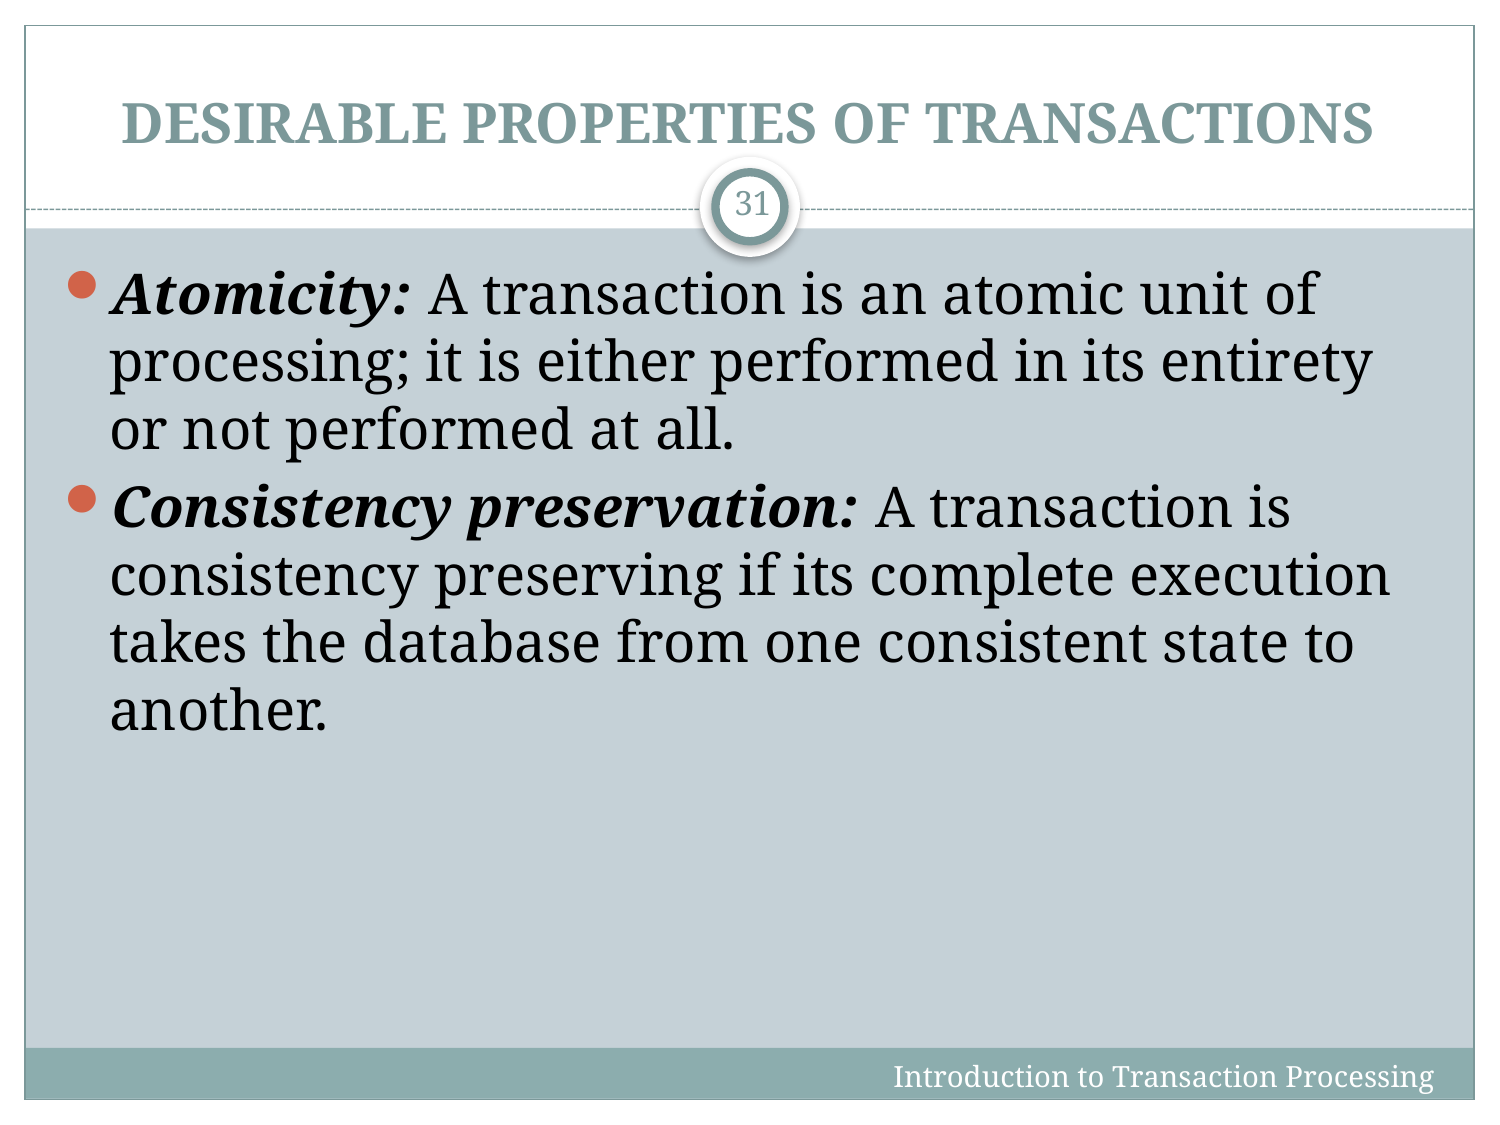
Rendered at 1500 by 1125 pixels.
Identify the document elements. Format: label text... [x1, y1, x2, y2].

footer [50, 1051, 638, 1112]
title DESIRABLE PROPERTIES OF TRANSACTIONS [49, 37, 1450, 162]
list Atomicity: A transaction is an atomic unit of processing; it is either performed in its entirety or not performed at all. Consistency preservation: A transaction is consistency preserving if its complete execution takes the database from one consistent state to another. [49, 250, 1445, 1001]
slide_number 31 [715, 168, 791, 241]
slide_number Introduction to Transaction Processing [750, 1050, 1450, 1111]
